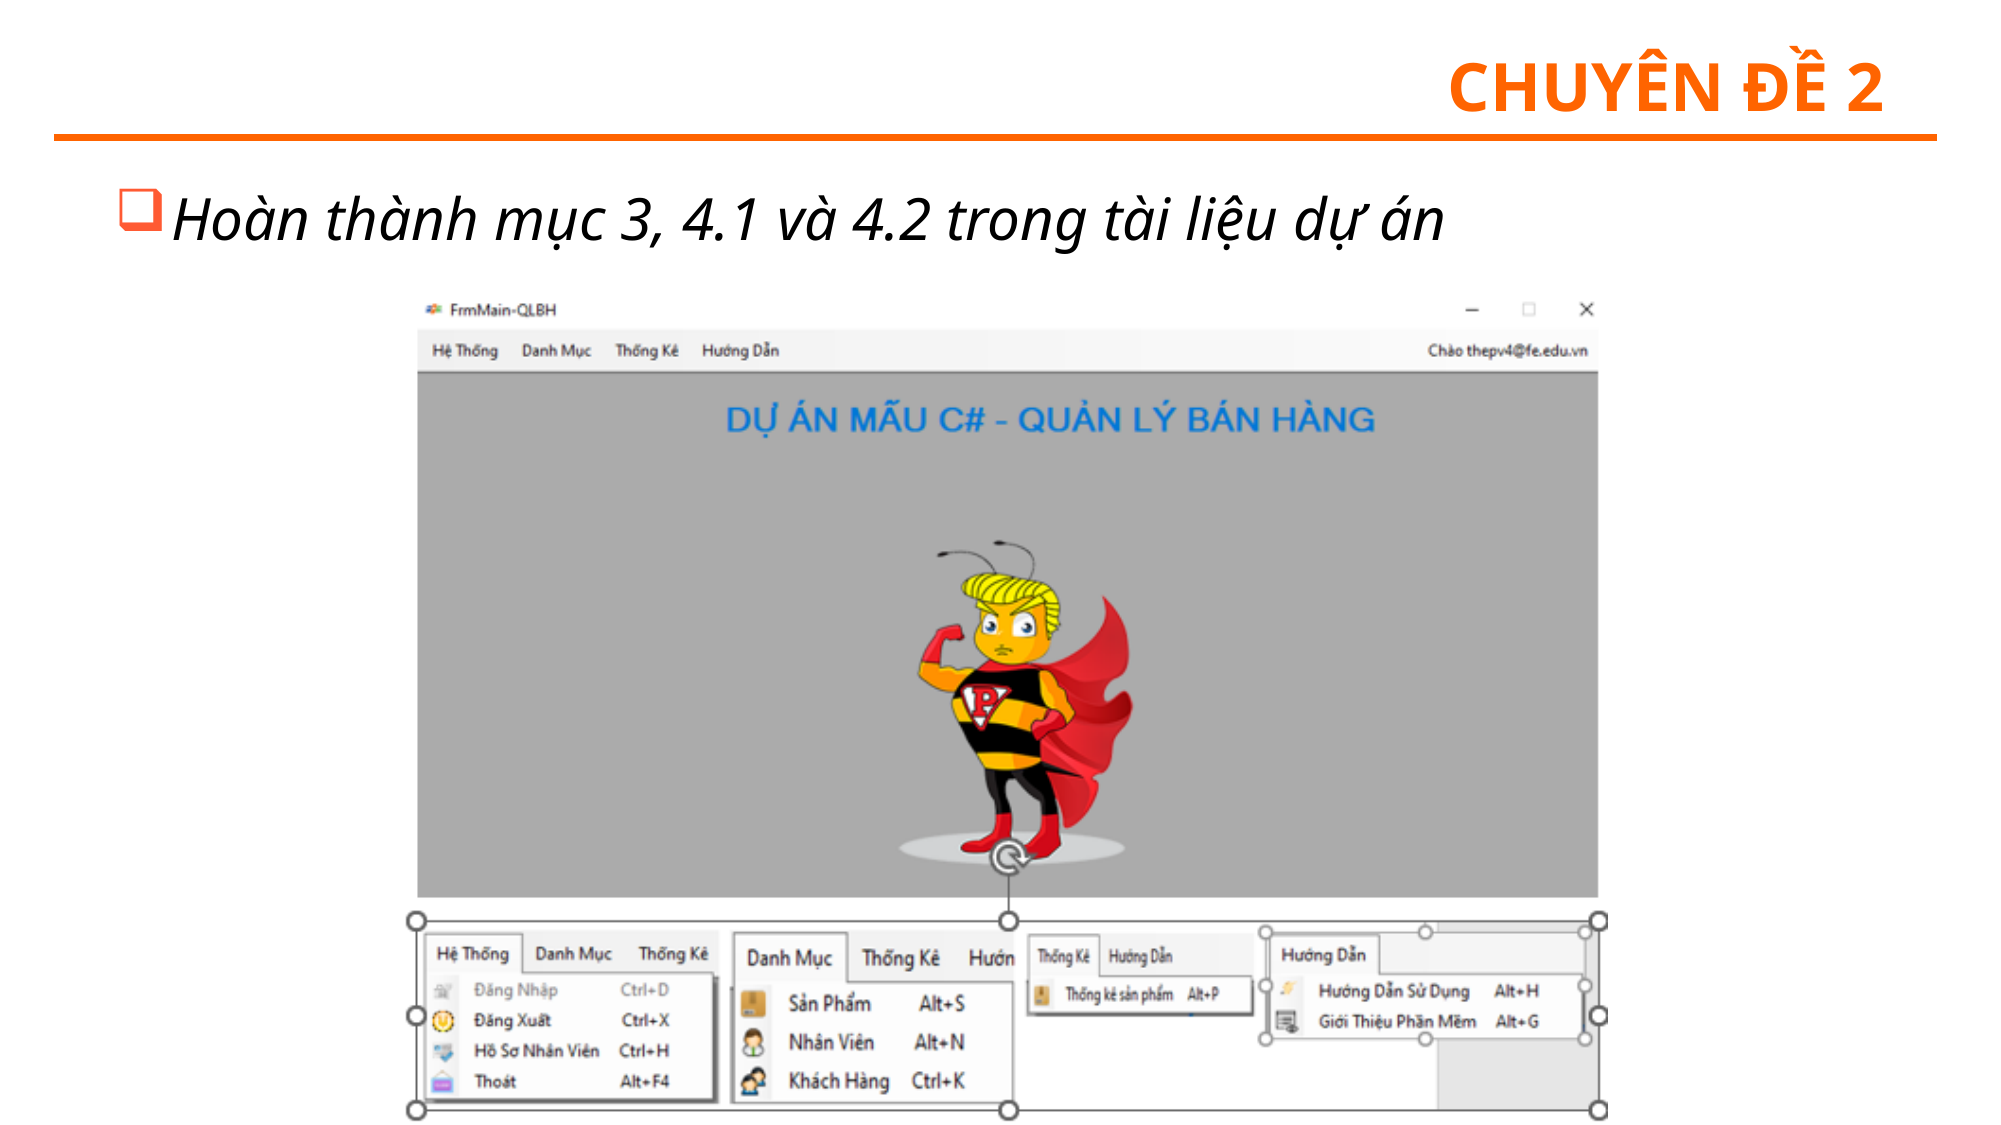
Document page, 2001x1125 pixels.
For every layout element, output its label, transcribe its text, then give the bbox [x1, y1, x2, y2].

title Chuyên đề 2 [366, 45, 1900, 125]
picture [399, 287, 1609, 1125]
list Hoàn thành mục 3, 4.1 và 4.2 trong tài liệu dự án [99, 174, 1900, 1038]
